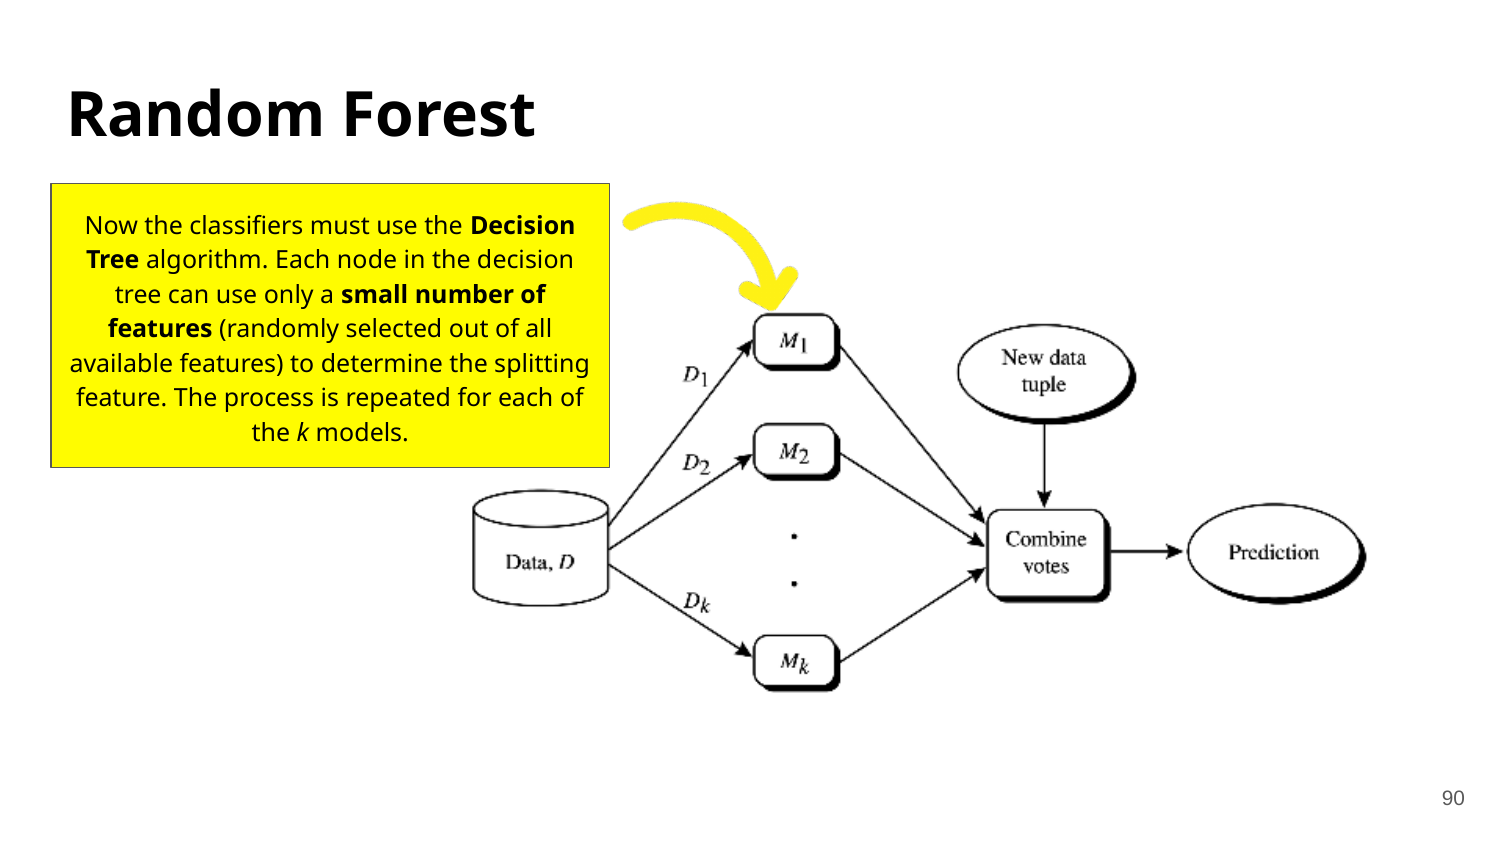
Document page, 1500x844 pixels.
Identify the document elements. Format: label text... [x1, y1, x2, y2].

picture [457, 158, 1376, 704]
text_box Random Forest [51, 72, 1449, 167]
slide_number 90 [1389, 764, 1480, 830]
text_box Now the classifiers must use the Decision Tree algorithm. Each node in the decision tree can use only a small number of features (randomly selected out of all available features) to determine the splitting feature. The process is repeated for each of the k models. [51, 183, 610, 468]
